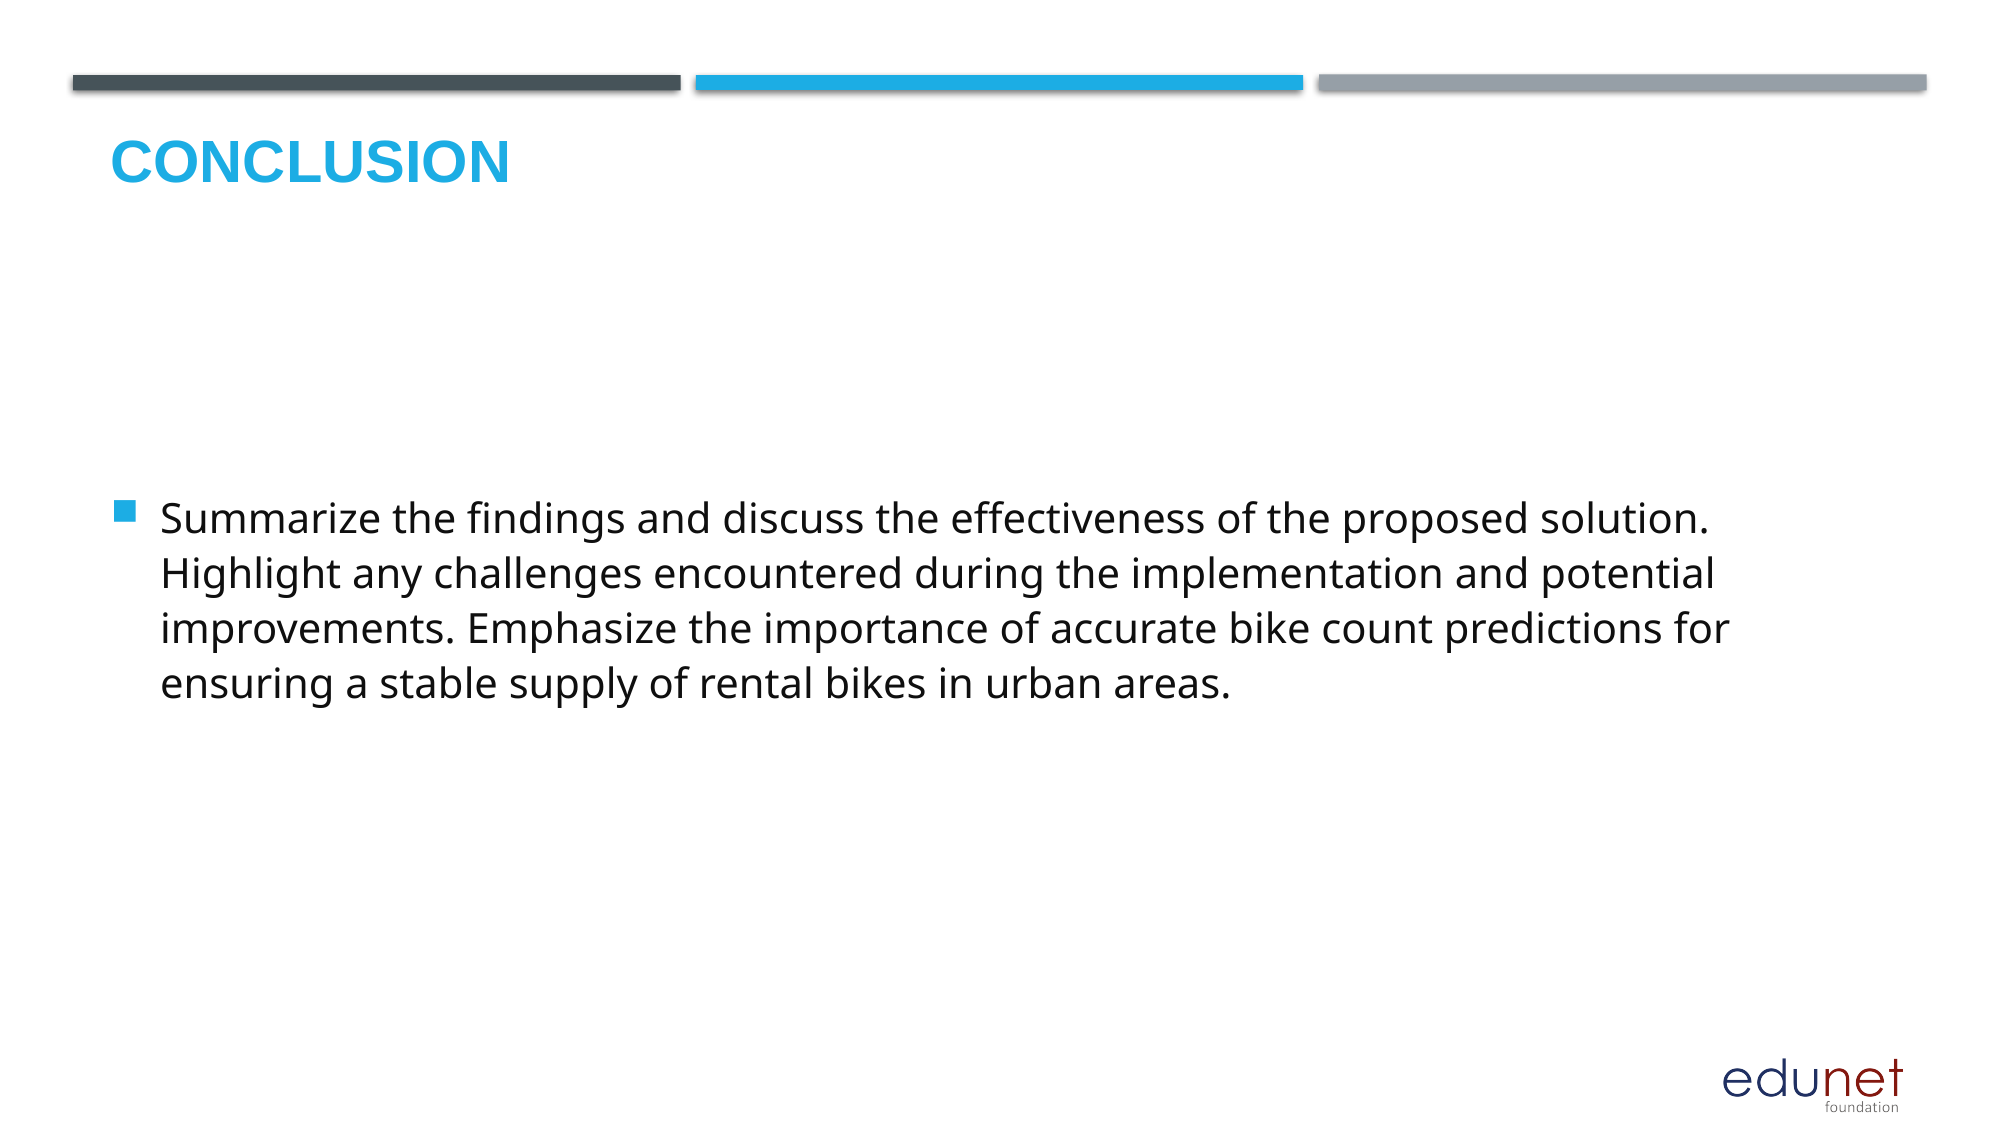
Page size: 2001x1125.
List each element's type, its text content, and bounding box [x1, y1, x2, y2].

list Summarize the findings and discuss the effectiveness of the proposed solution. Highlight any challenges encountered during the implementation and potential improvements. Emphasize the importance of accurate bike count predictions for ensuring a stable supply of rental bikes in urban areas. [95, 213, 1905, 981]
title Conclusion [95, 115, 1905, 203]
picture [1719, 1056, 1905, 1116]
